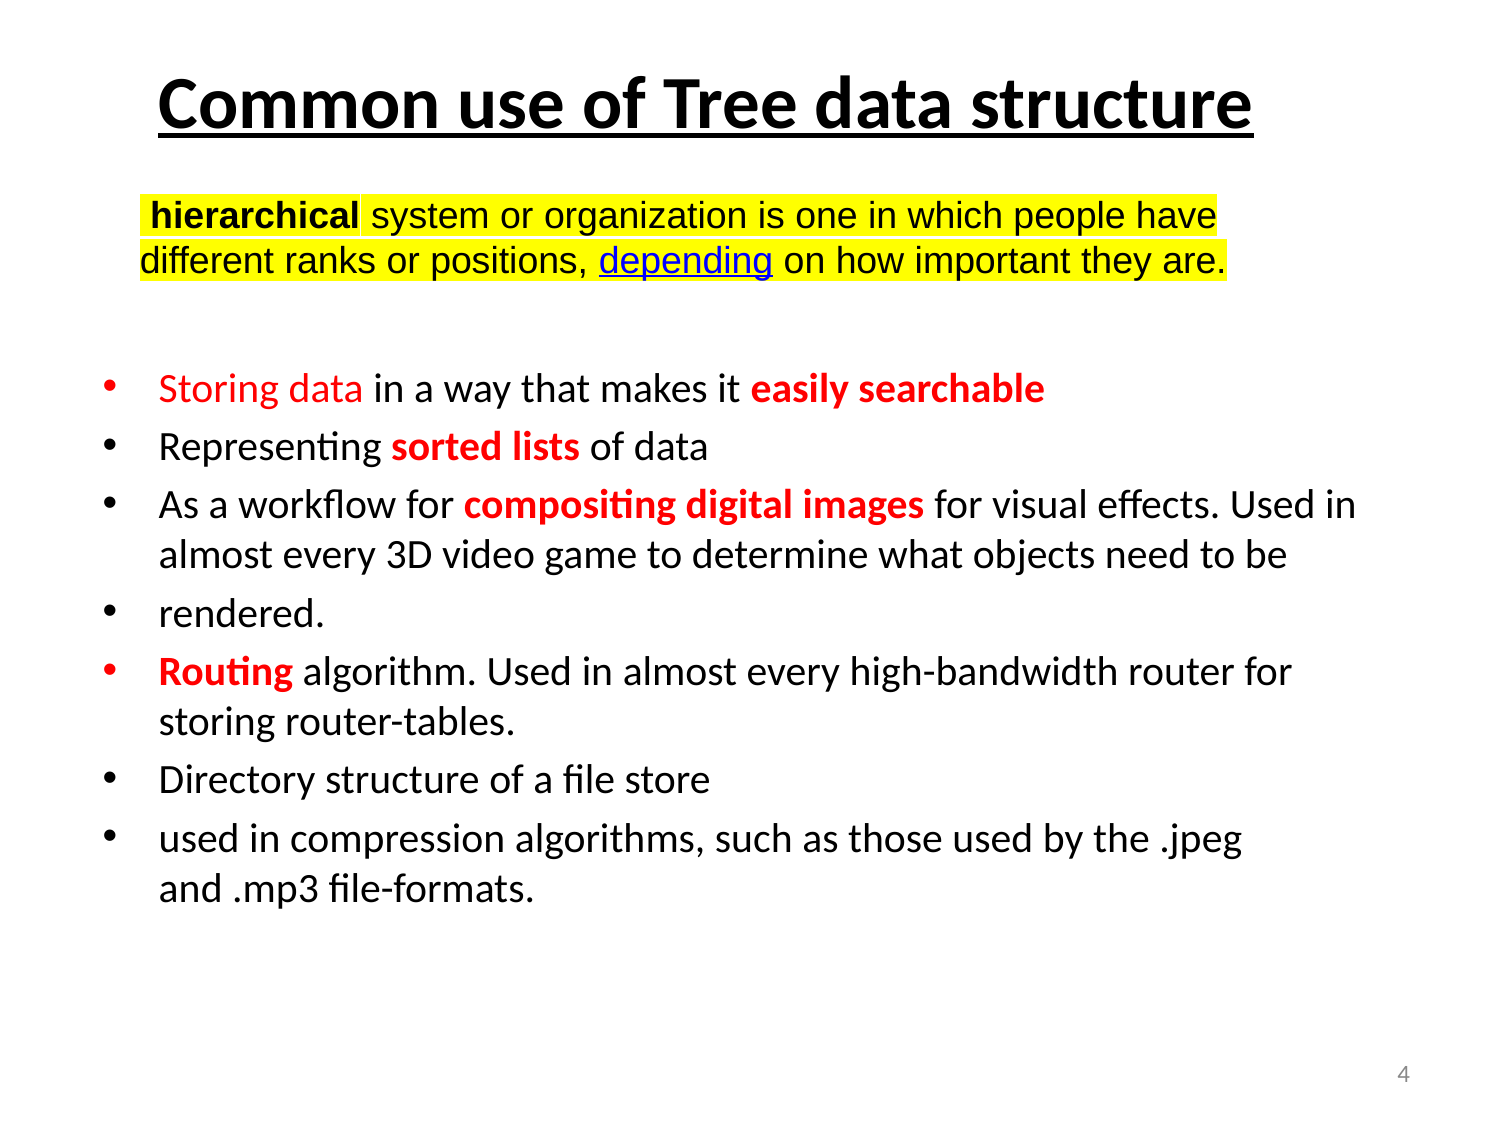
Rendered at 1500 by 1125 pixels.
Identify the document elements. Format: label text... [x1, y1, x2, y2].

text_box hierarchical system or organization is one in which people have different ranks or positions, depending on how important they are. [125, 183, 1363, 289]
title Common use of Tree data structure [87, 0, 1326, 212]
list Storing data in a way that makes it easily searchable Representing sorted lists of data As a workflow for compositing digital images for visual effects. Used in almost every 3D video game to determine what objects need to be rendered. Routing algorithm. Used in almost every high-bandwidth router for storing router-tables. Directory structure of a file store used in compression algorithms, such as those used by the .jpeg and .mp3 file-formats. [87, 352, 1426, 1013]
slide_number 4 [1074, 1042, 1425, 1103]
